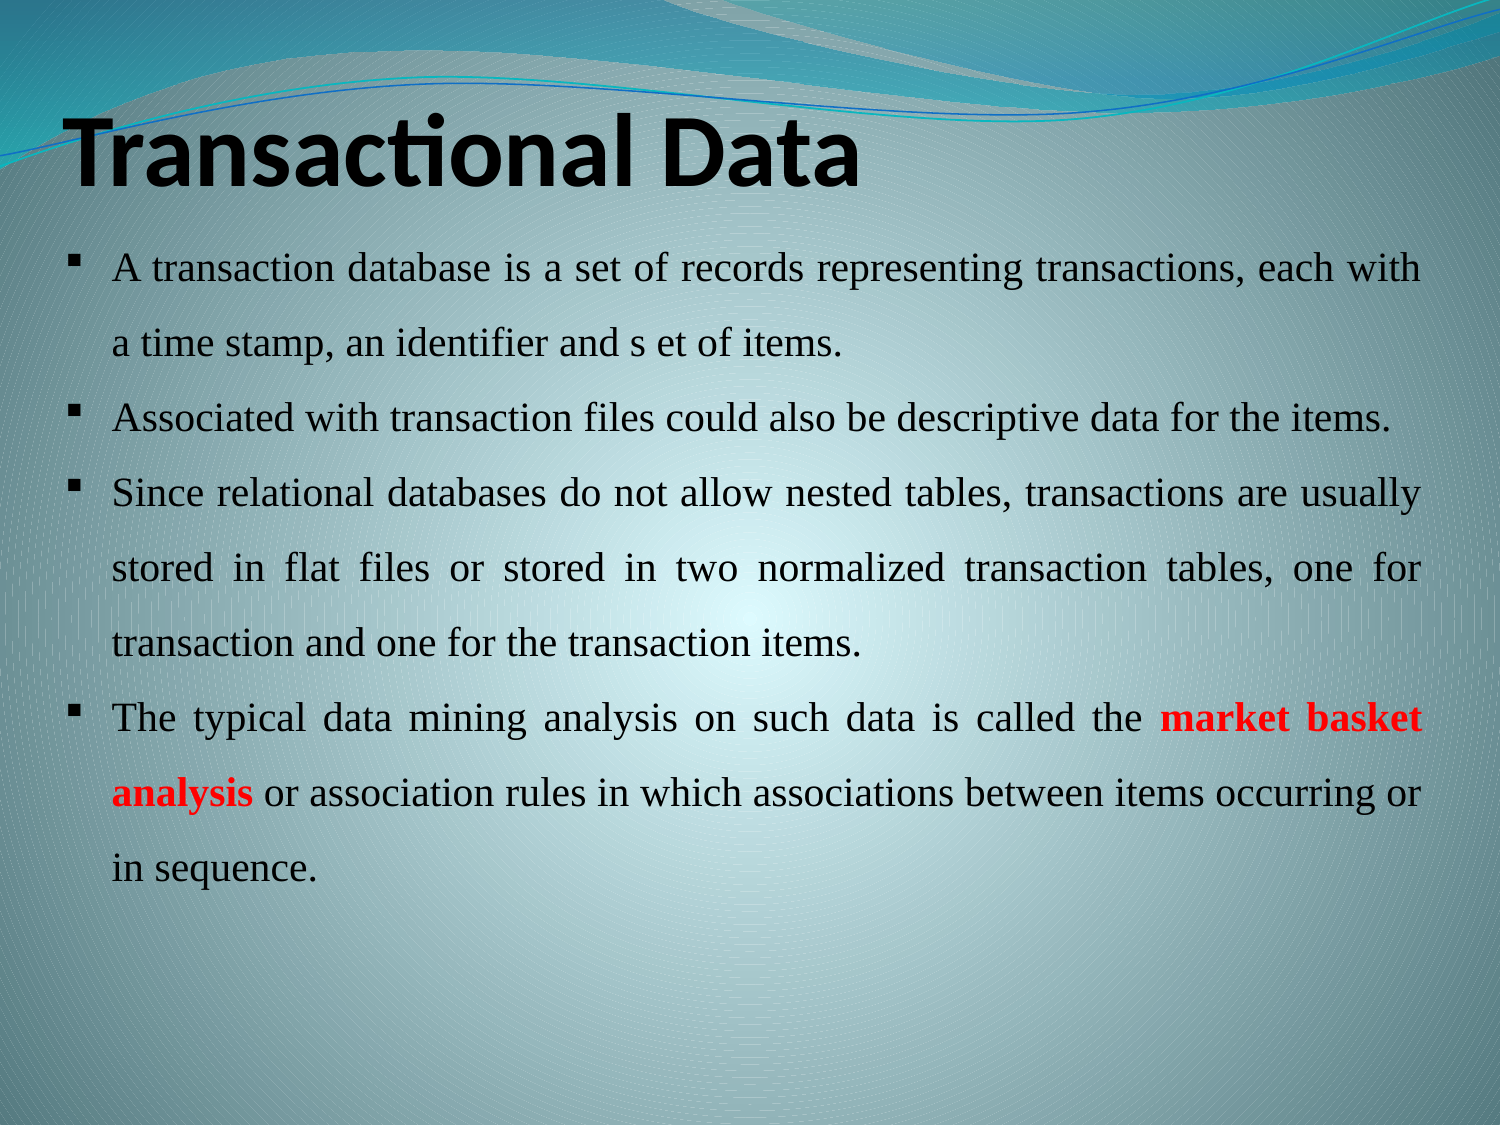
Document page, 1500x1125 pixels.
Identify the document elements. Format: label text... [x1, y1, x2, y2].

text_box A transaction database is a set of records representing transactions, each with a time stamp, an identifier and s et of items. Associated with transaction files could also be descriptive data for the items. Since relational databases do not allow nested tables, transactions are usually stored in flat files or stored in two normalized transaction tables, one for transaction and one for the transaction items. The typical data mining analysis on such data is called the market basket analysis or association rules in which associations between items occurring or in sequence. [50, 207, 1438, 1048]
title Transactional Data [62, 20, 1413, 207]
